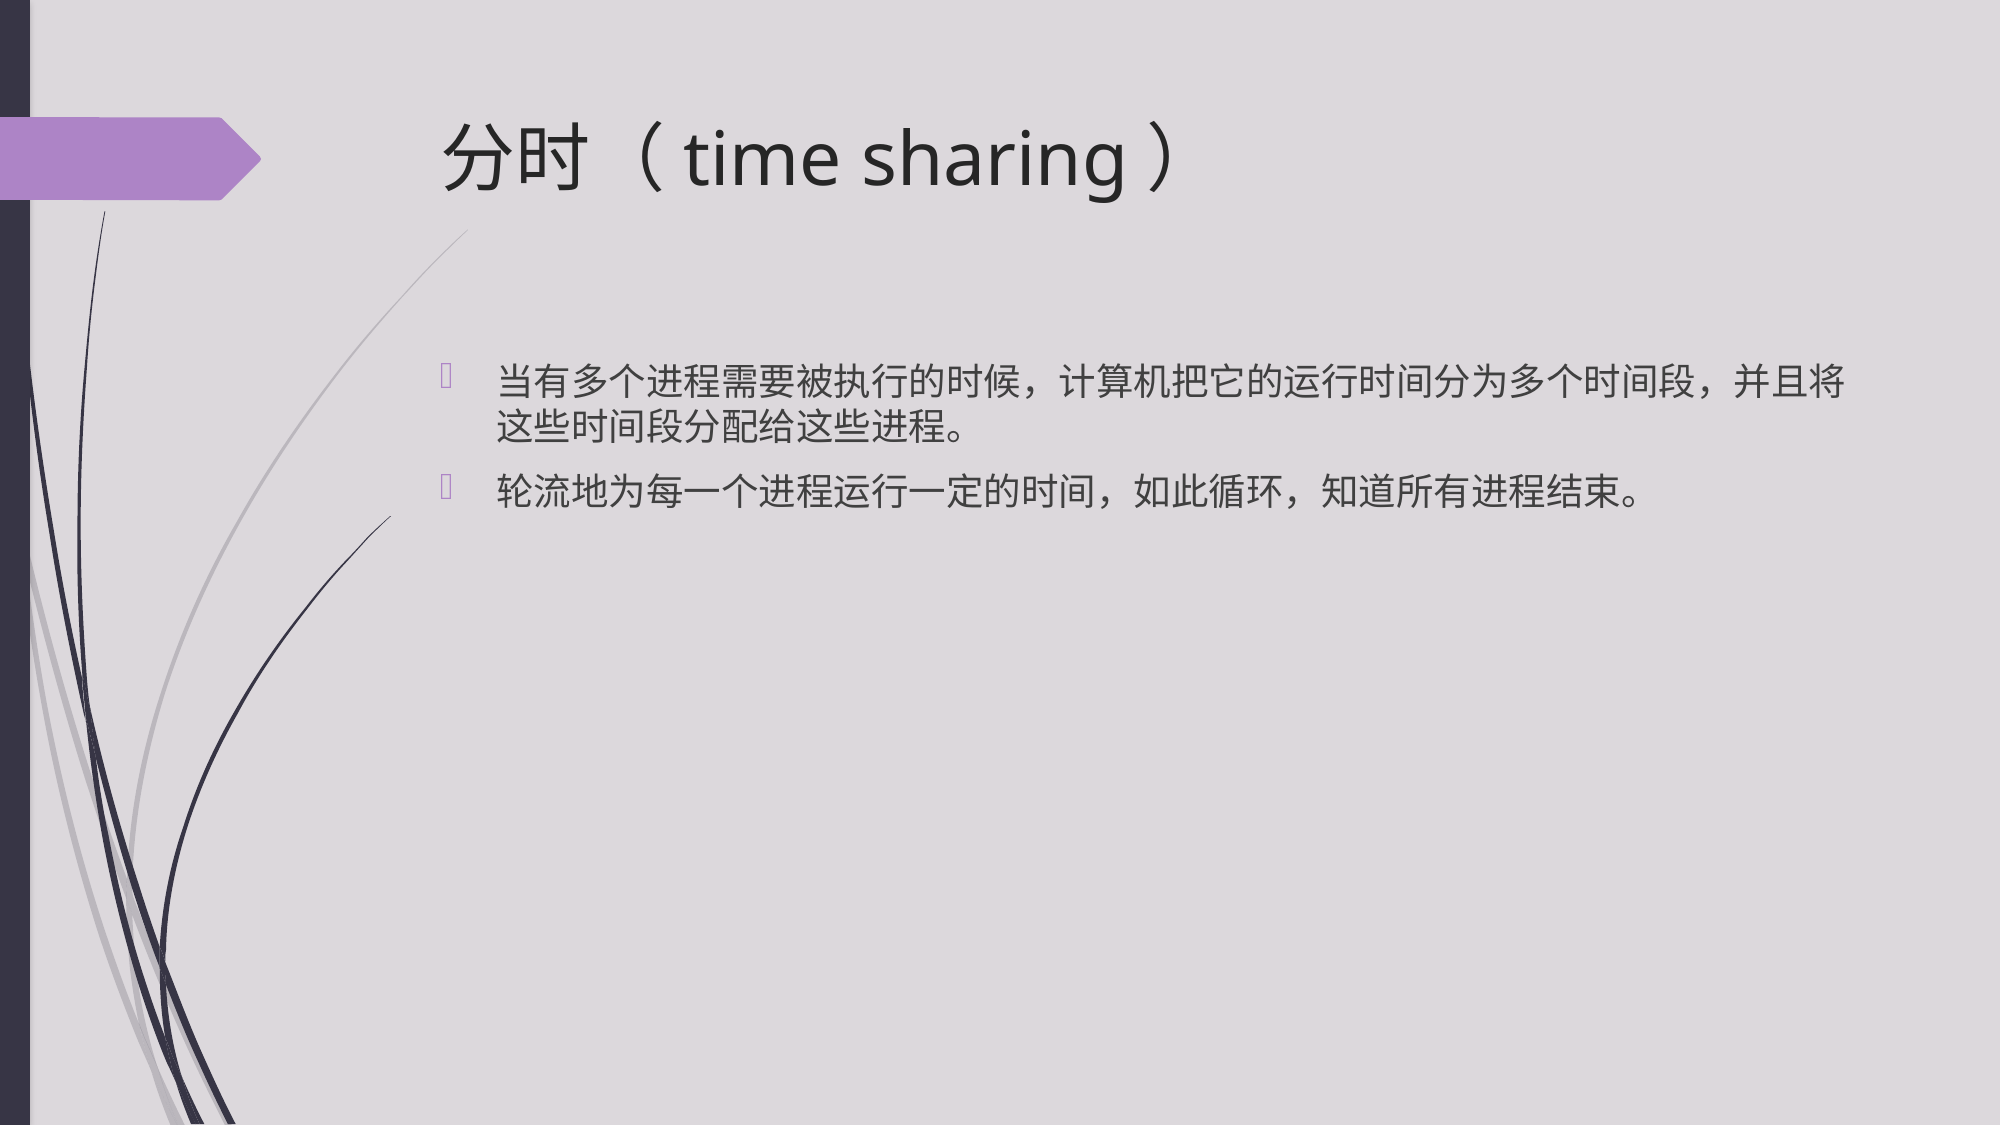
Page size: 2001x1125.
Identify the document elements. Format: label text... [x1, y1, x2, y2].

list 当有多个进程需要被执行的时候，计算机把它的运行时间分为多个时间段，并且将这些时间段分配给这些进程。 轮流地为每一个进程运行一定的时间，如此循环，知道所有进程结束。 [424, 350, 1888, 970]
title 分时（time sharing） [425, 102, 1888, 313]
